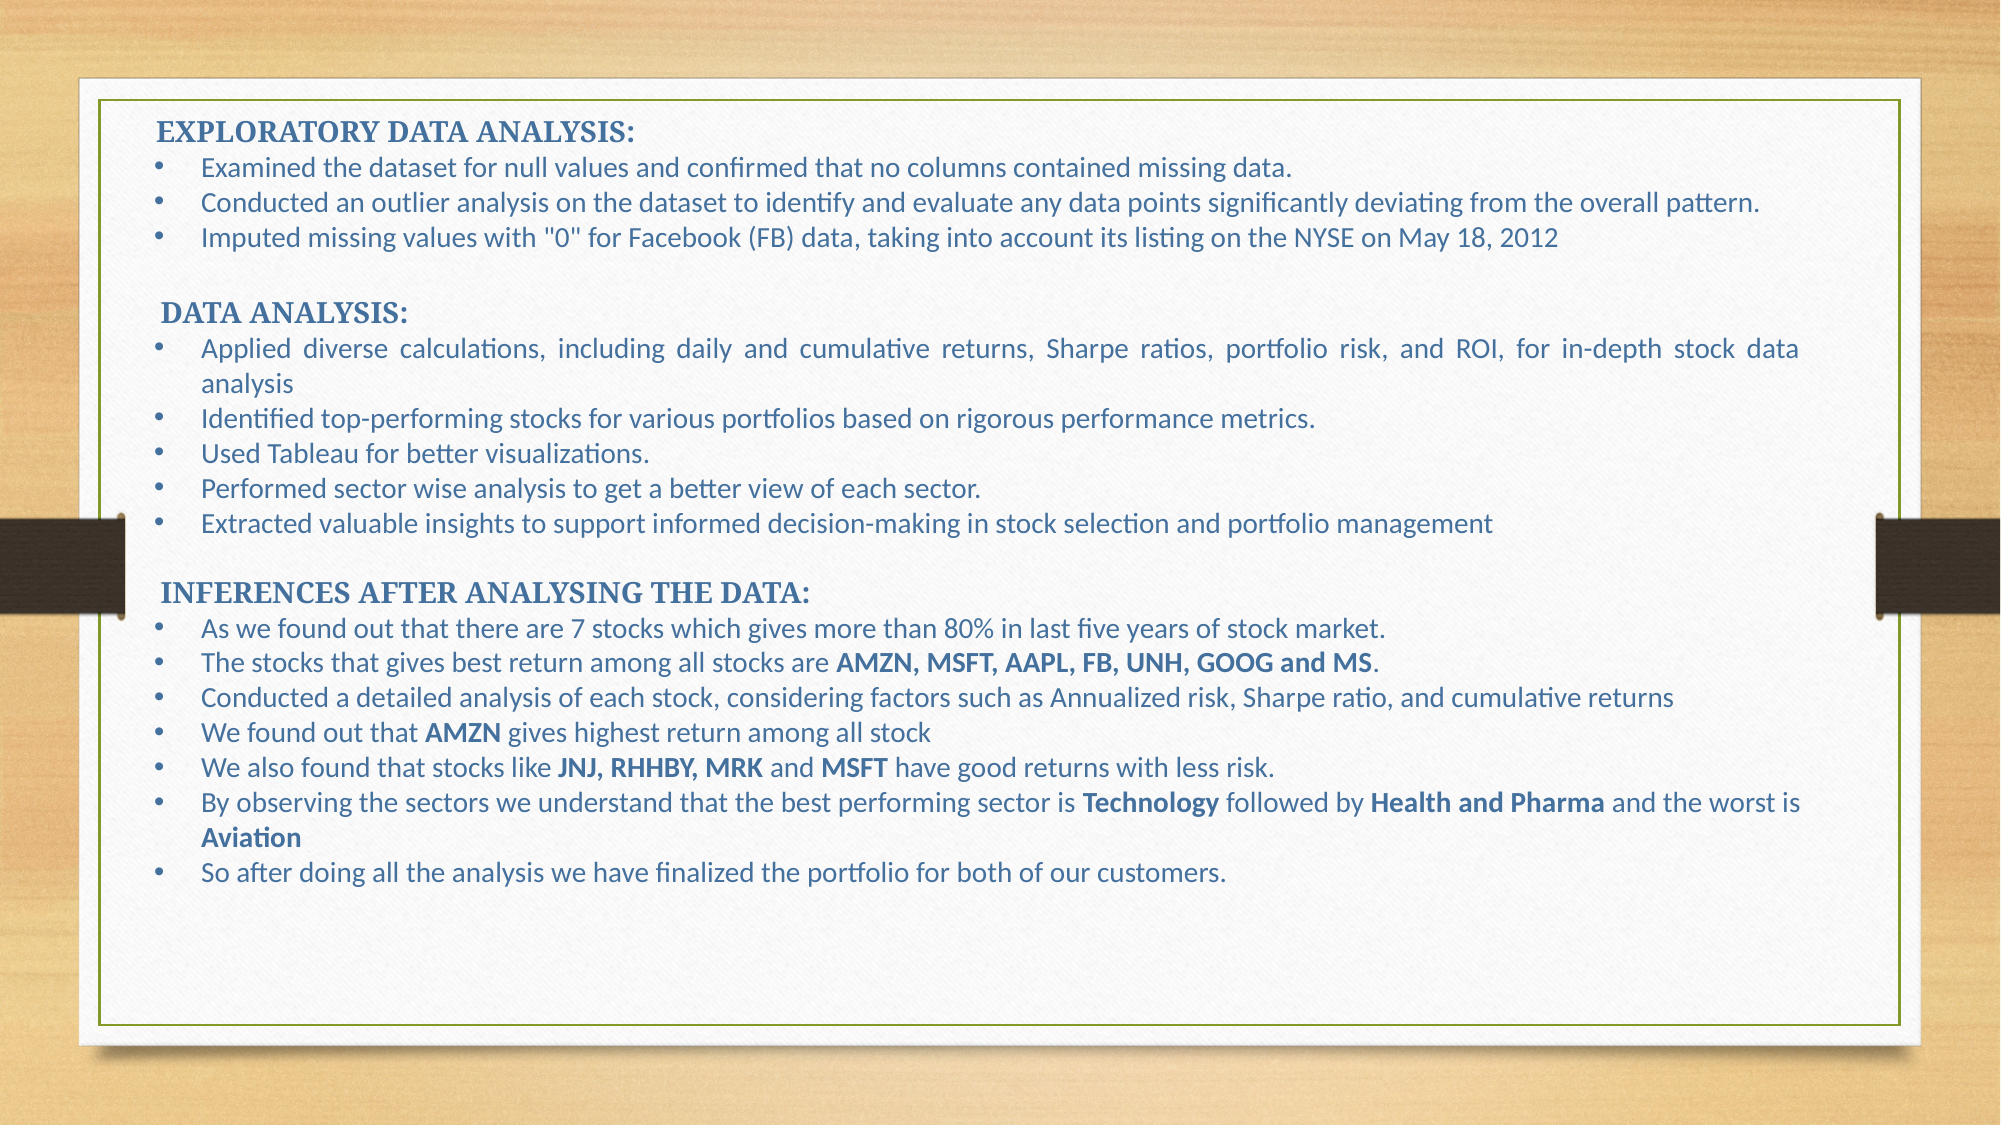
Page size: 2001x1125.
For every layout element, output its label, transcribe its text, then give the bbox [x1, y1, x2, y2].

picture [0, 0, 2001, 1125]
text_box EXPLORATORY DATA ANALYSIS: Examined the dataset for null values and confirmed that no columns contained missing data. Conducted an outlier analysis on the dataset to identify and evaluate any data points significantly deviating from the overall pattern. Imputed missing values with "0" for Facebook (FB) data, taking into account its listing on the NYSE on May 18, 2012 DATA ANALYSIS: Applied diverse calculations, including daily and cumulative returns, Sharpe ratios, portfolio risk, and ROI, for in-depth stock data analysis Identified top-performing stocks for various portfolios based on rigorous performance metrics. Used Tableau for better visualizations. Performed sector wise analysis to get a better view of each sector. Extracted valuable insights to support informed decision-making in stock selection and portfolio management INFERENCES AFTER ANALYSING THE DATA: As we found out that there are 7 stocks which gives more than 80% in last five years of stock market. The stocks that gives best return among all stocks are AMZN, MSFT, AAPL, FB, UNH, GOOG and MS. Conducted a detailed analysis of each stock, considering factors such as Annualized risk, Sharpe ratio, and cumulative returns We found out that AMZN gives highest return among all stock We also found that stocks like JNJ, RHHBY, MRK and MSFT have good returns with less risk. By observing the sectors we understand that the best performing sector is Technology followed by Health and Pharma and the worst is Aviation So after doing all the analysis we have finalized the portfolio for both of our customers. [139, 105, 1816, 896]
